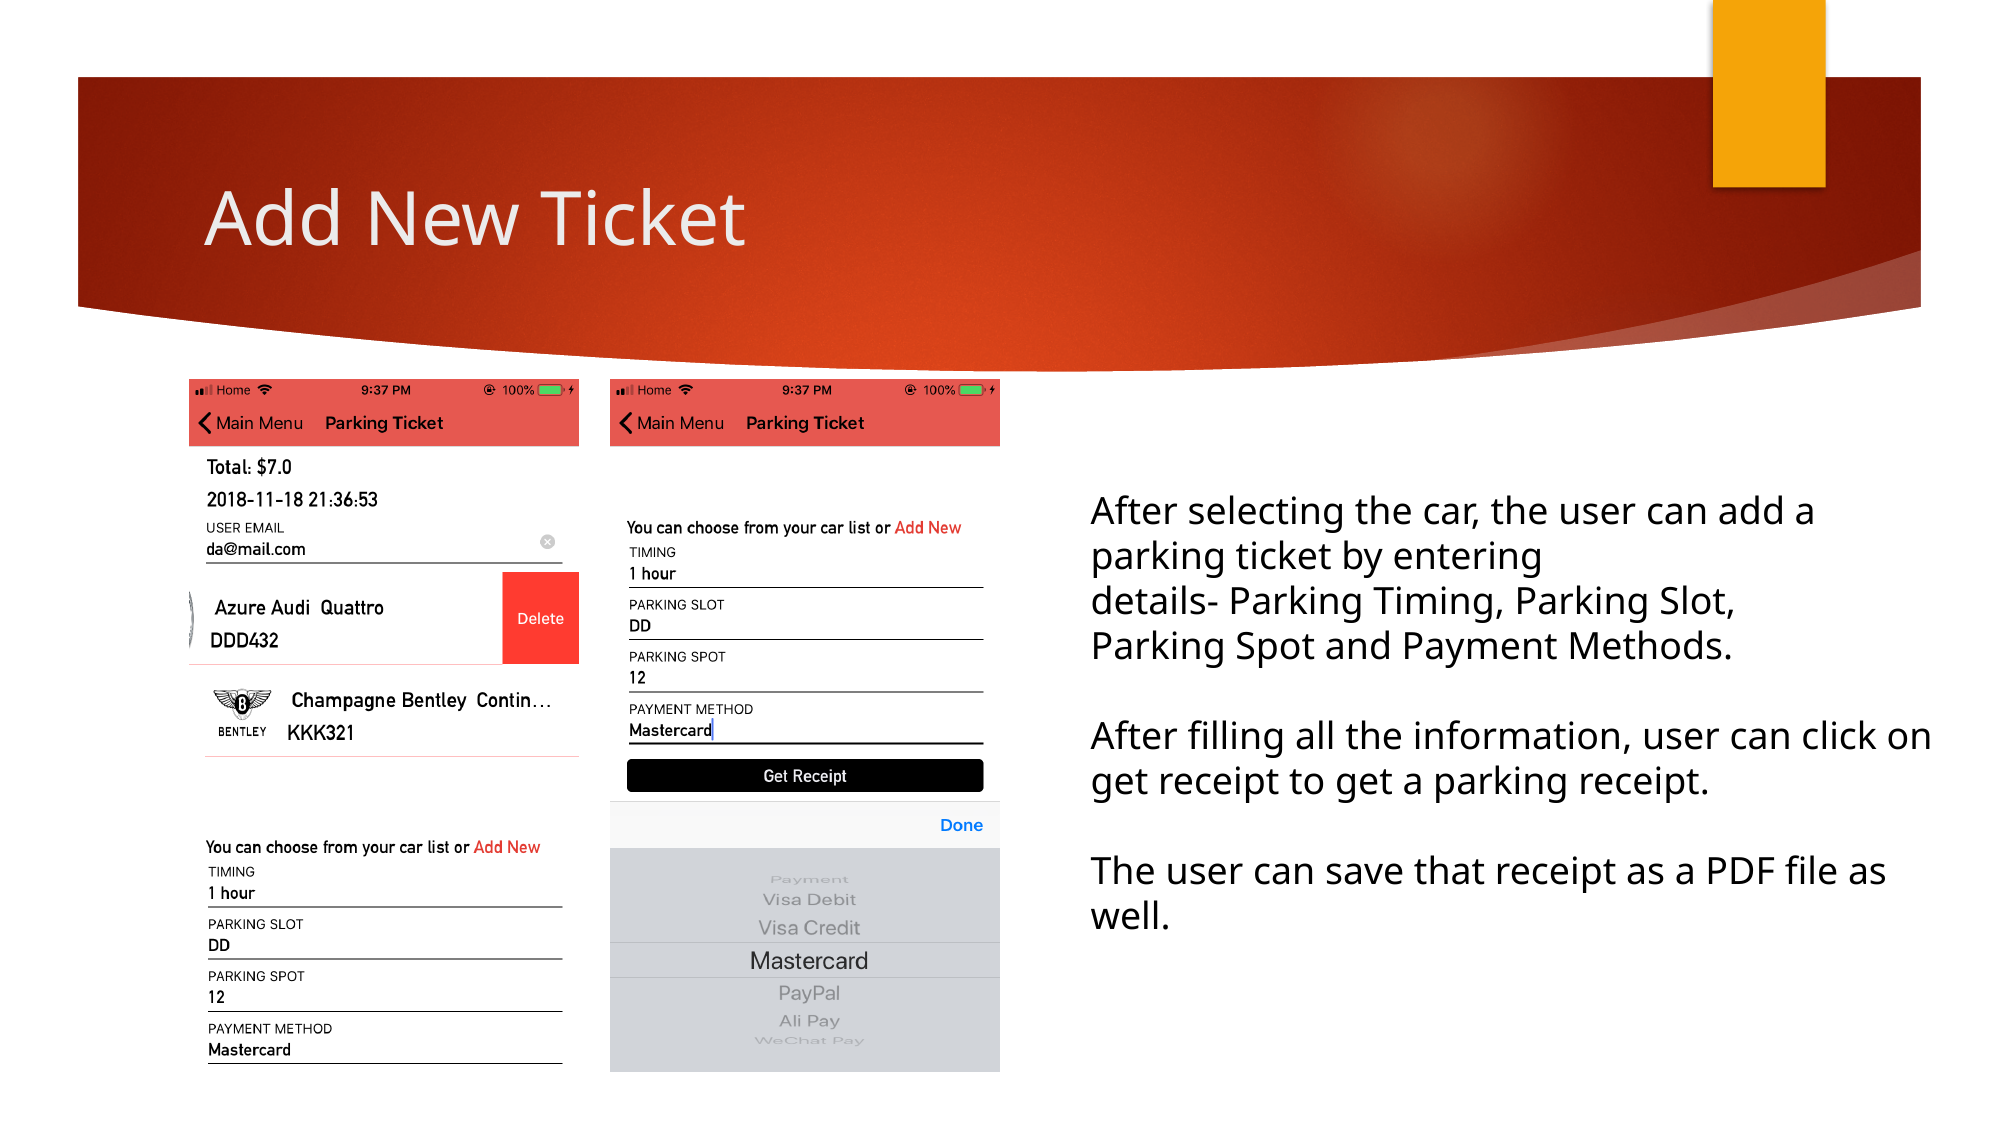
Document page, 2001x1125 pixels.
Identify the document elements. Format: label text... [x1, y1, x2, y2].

picture [610, 379, 1001, 1072]
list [189, 379, 579, 1072]
text_box After selecting the car, the user can add a parking ticket by entering details- Parking Timing, Parking Slot, Parking Spot and Payment Methods. After filling all the information, user can click on get receipt to get a parking receipt. The user can save that receipt as a PDF file as well. [1075, 479, 1956, 1032]
title Add New Ticket [189, 155, 1627, 275]
picture [79, 78, 1920, 371]
